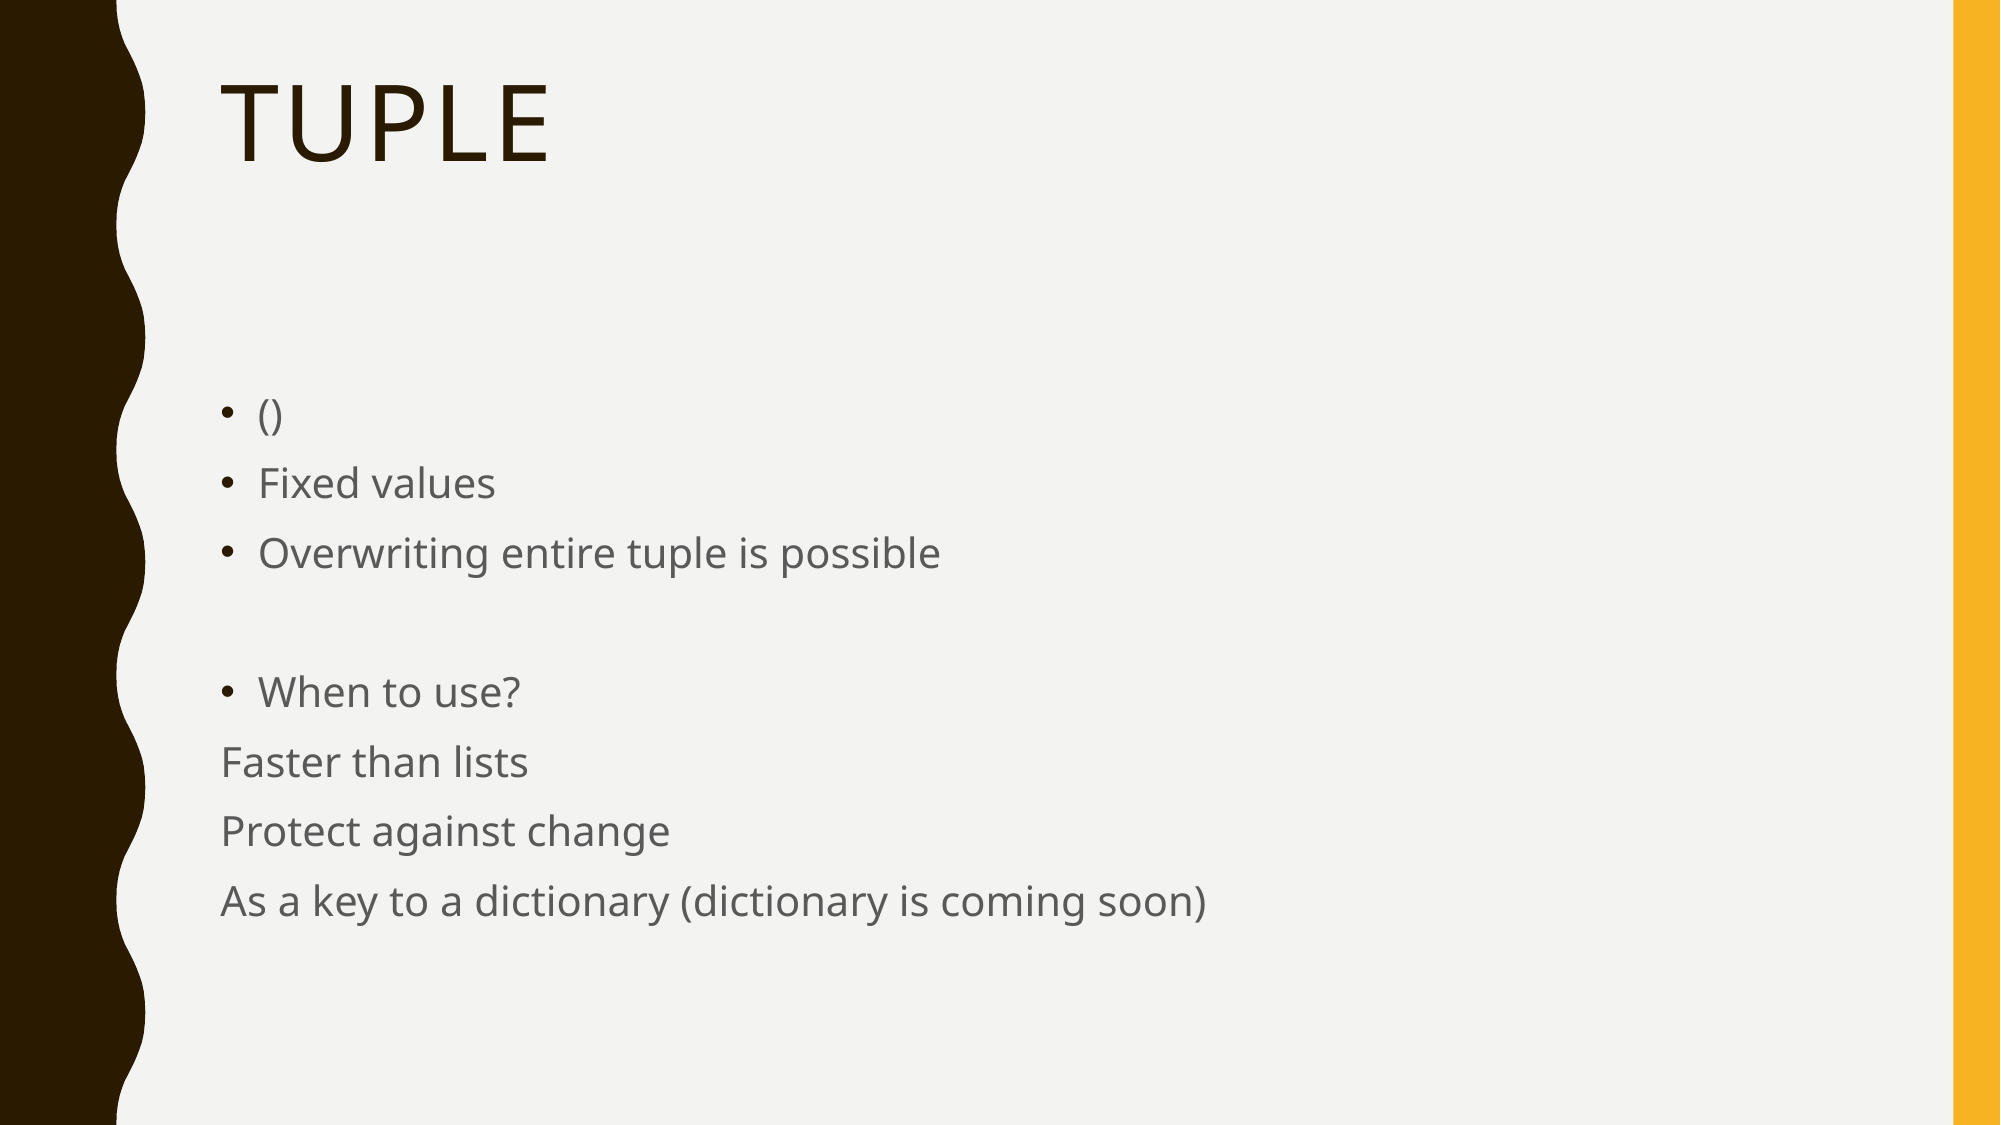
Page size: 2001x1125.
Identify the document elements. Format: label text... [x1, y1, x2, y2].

list () Fixed values Overwriting entire tuple is possible When to use? Faster than lists Protect against change As a key to a dictionary (dictionary is coming soon) [205, 375, 1875, 965]
title Tuple [205, 62, 1875, 308]
